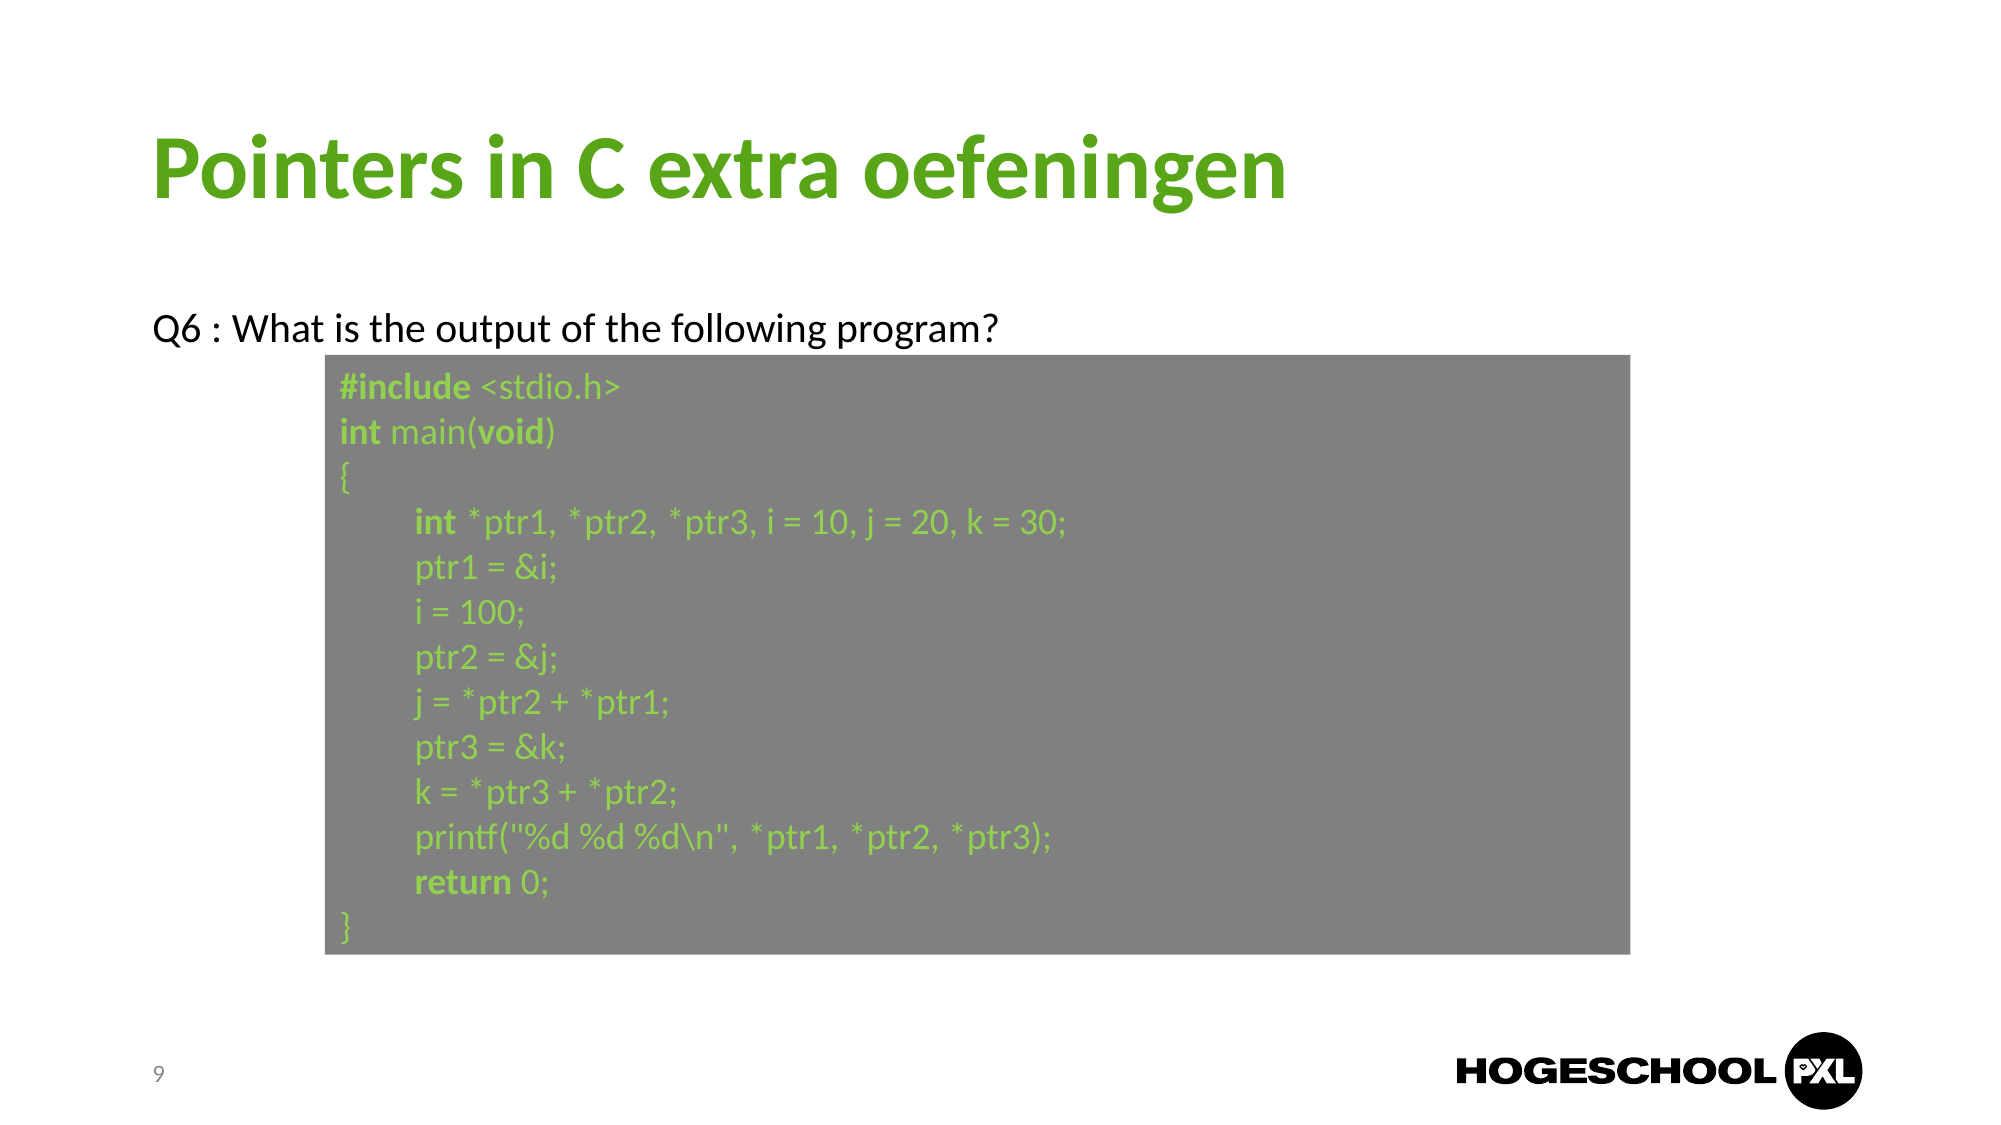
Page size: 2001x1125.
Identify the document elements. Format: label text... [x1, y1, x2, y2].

slide_number 9 [137, 1042, 369, 1103]
list Q6 : What is the output of the following program? [137, 299, 1863, 1014]
text_box #include <stdio.h> int main(void) { int *ptr1, *ptr2, *ptr3, i = 10, j = 20, k = 30; ptr1 = &i; i = 100; ptr2 = &j; j = *ptr2 + *ptr1; ptr3 = &k; k = *ptr3 + *ptr2; printf("%d %d %d\n", *ptr1, *ptr2, *ptr3); return 0; } [324, 354, 1631, 955]
title Pointers in C extra oefeningen [137, 59, 1863, 278]
